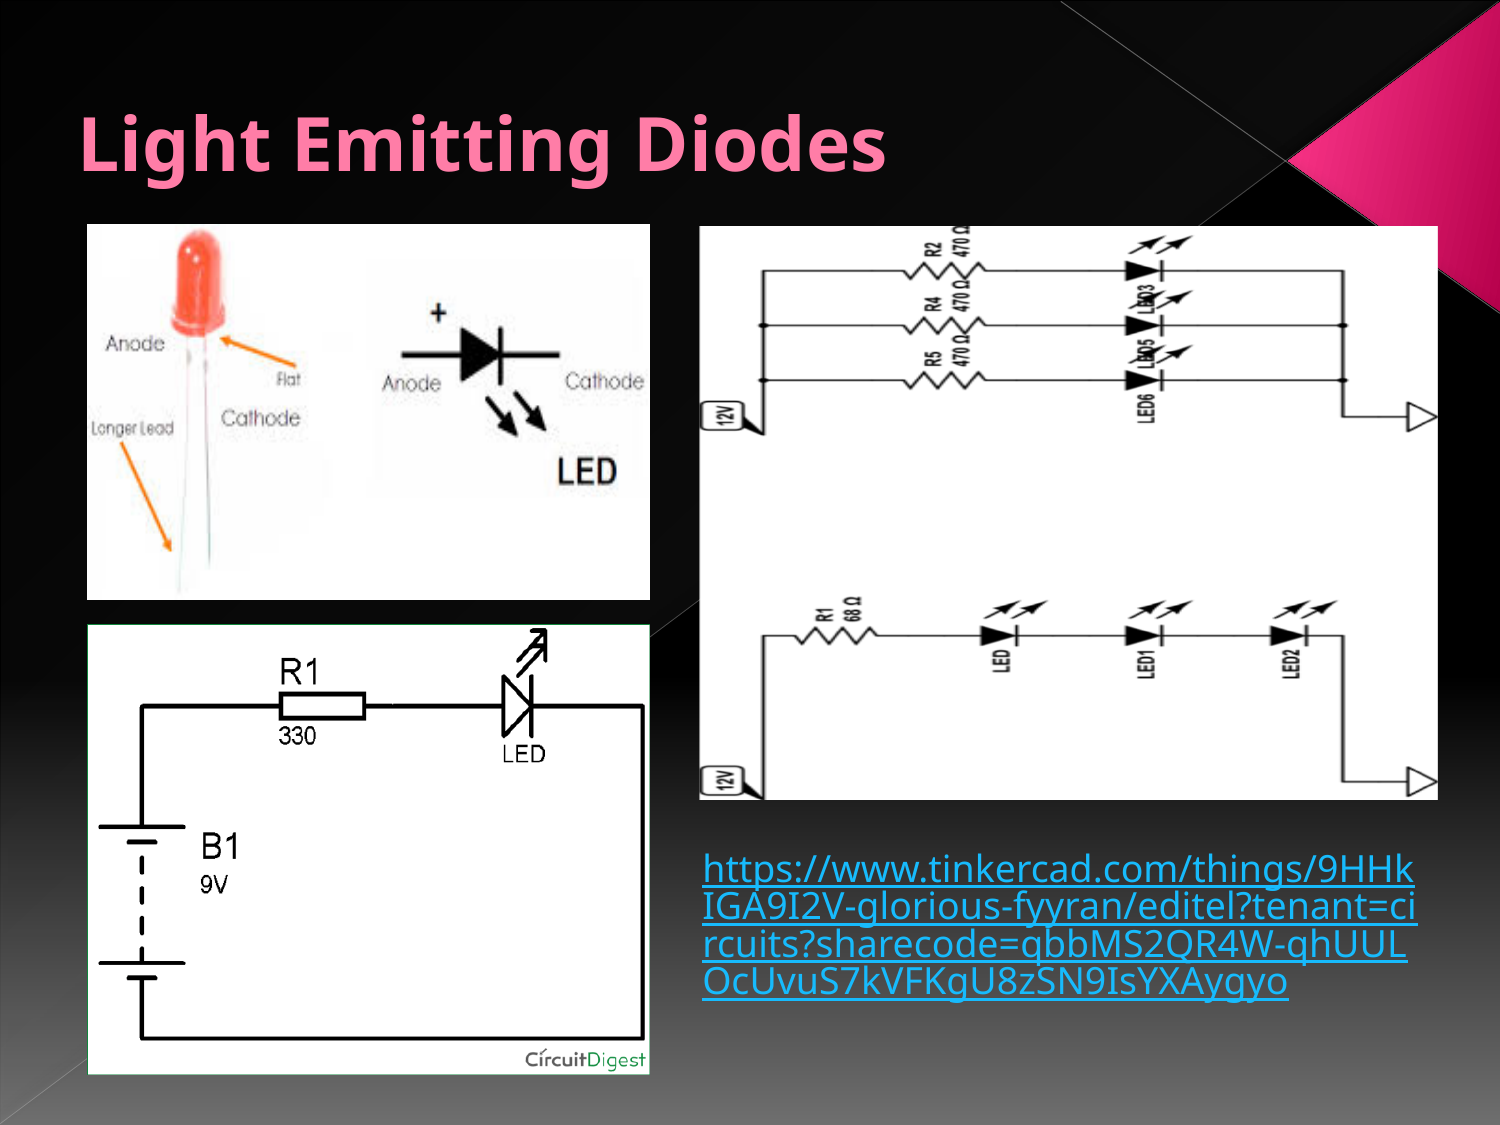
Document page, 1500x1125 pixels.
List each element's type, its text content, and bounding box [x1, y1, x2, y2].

text_box https://www.tinkercad.com/things/9HHkIGA9I2V-glorious-fyyran/editel?tenant=circuits?sharecode=qbbMS2QR4W-qhUULOcUvuS7kVFKgU8zSN9IsYXAygyo [687, 837, 1438, 904]
picture [700, 143, 1437, 882]
picture [87, 224, 651, 601]
picture [87, 624, 651, 1076]
title Light Emitting Diodes [62, 44, 1250, 238]
